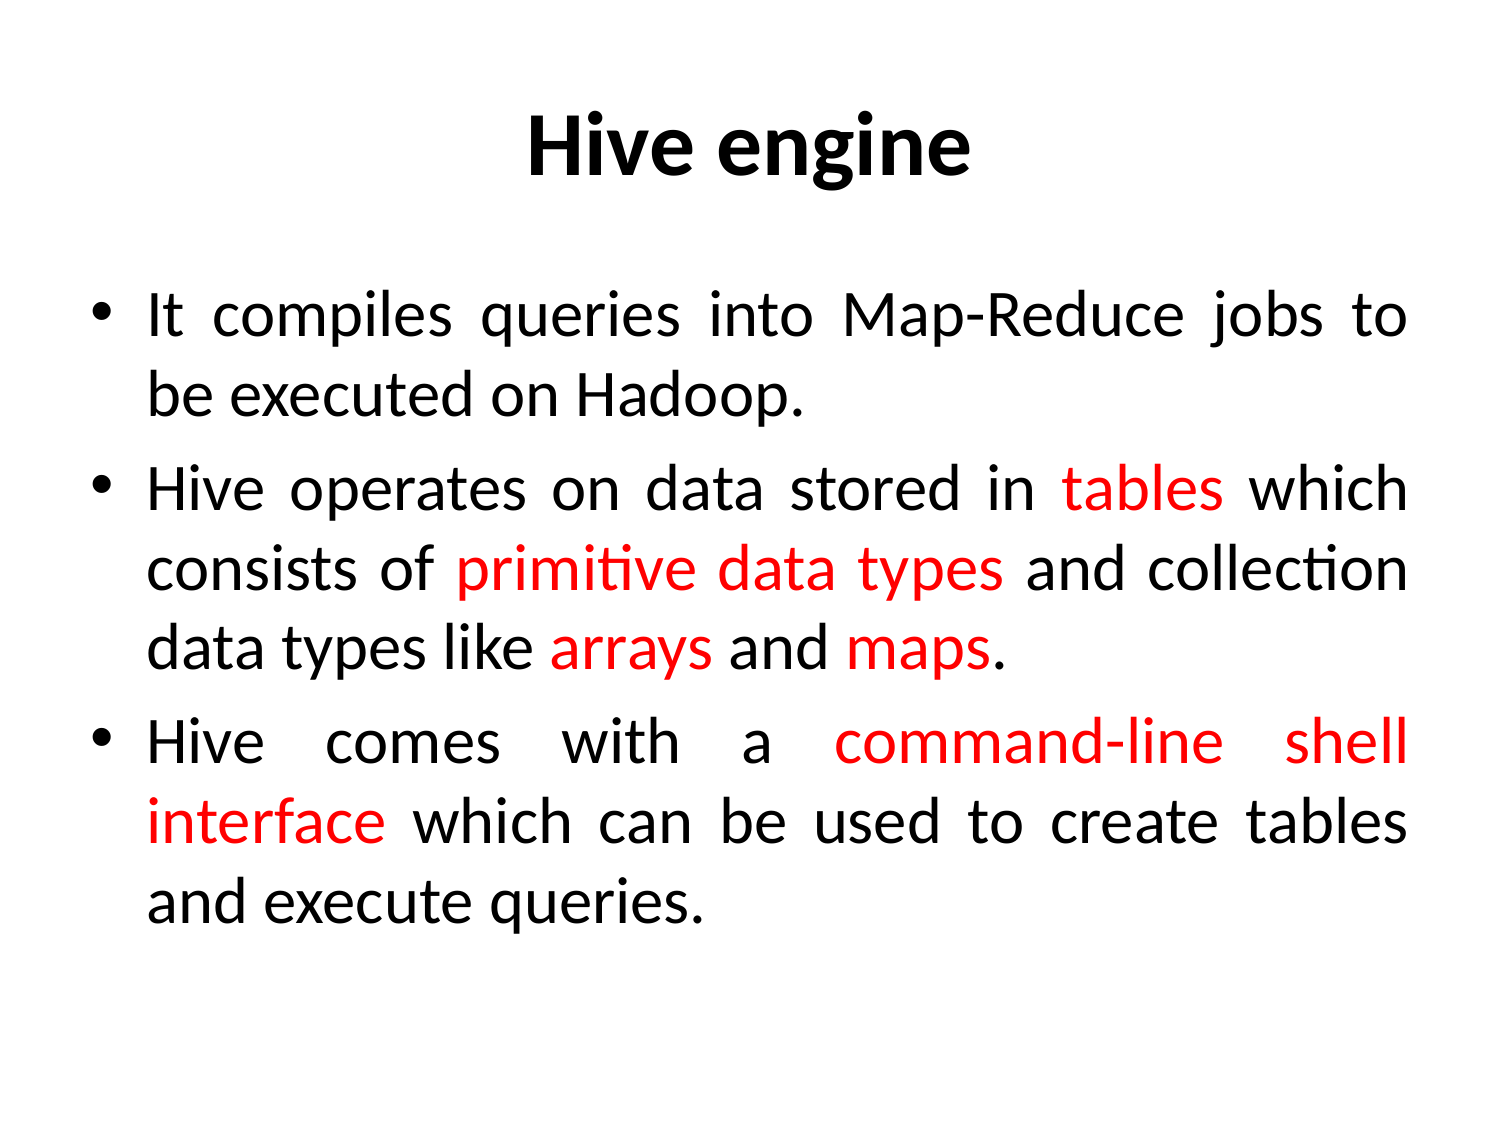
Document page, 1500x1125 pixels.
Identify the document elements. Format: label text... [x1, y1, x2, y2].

title Hive engine [75, 45, 1425, 233]
list It compiles queries into Map-Reduce jobs to be executed on Hadoop. Hive operates on data stored in tables which consists of primitive data types and collection data types like arrays and maps. Hive comes with a command-line shell interface which can be used to create tables and execute queries. [75, 262, 1425, 1005]
